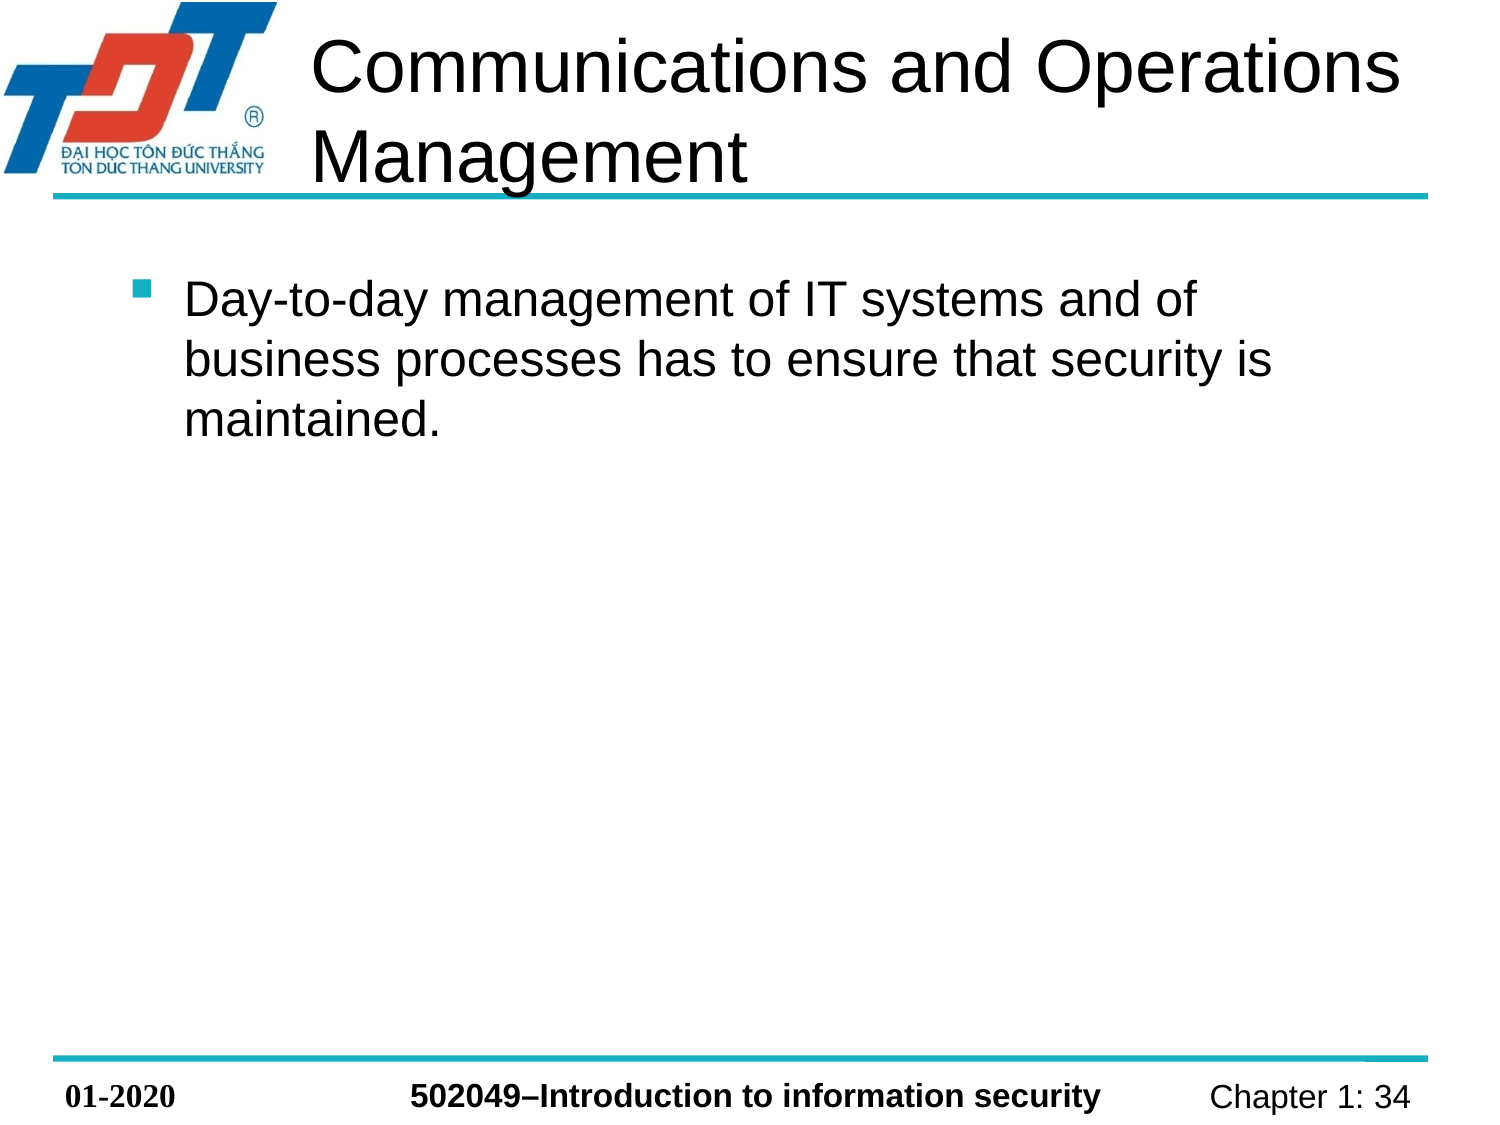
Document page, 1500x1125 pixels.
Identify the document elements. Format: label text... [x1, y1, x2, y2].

picture [3, 2, 277, 174]
title Communications and Operations Management [295, 42, 1500, 173]
list Day-to-day management of IT systems and of business processes has to ensure that security is maintained. [112, 258, 1388, 1035]
